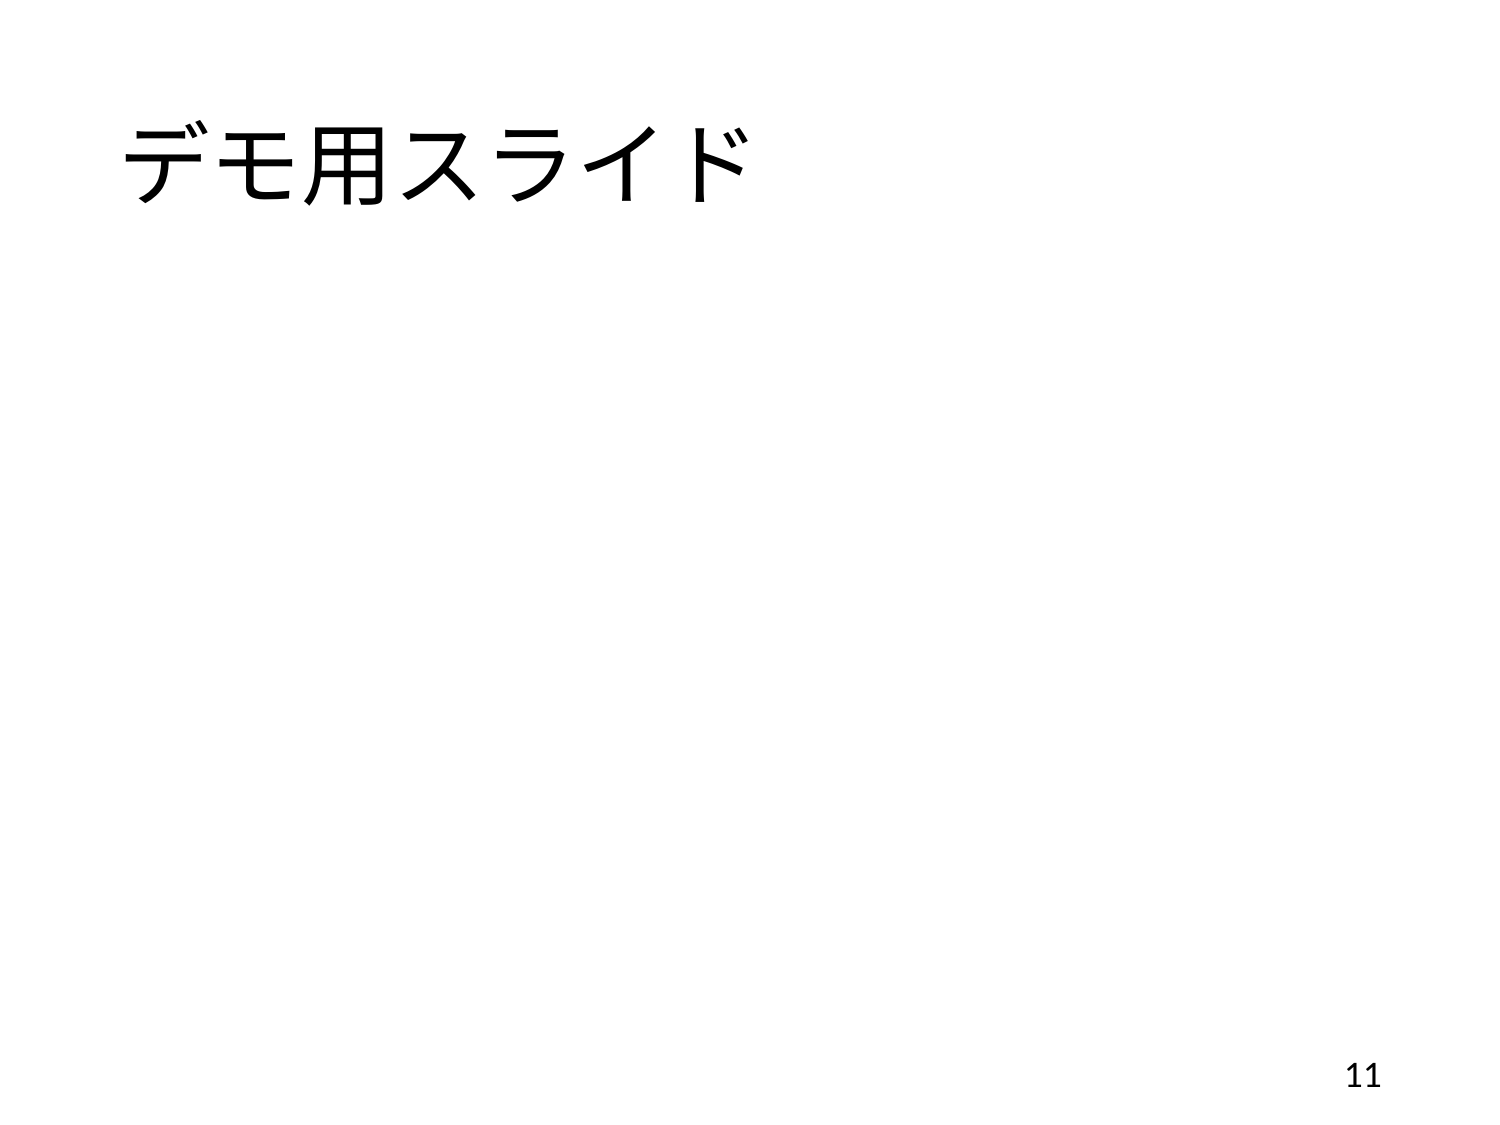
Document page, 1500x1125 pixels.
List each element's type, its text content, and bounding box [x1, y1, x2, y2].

slide_number 11 [1059, 1042, 1397, 1103]
title デモ用スライド [103, 59, 1397, 278]
